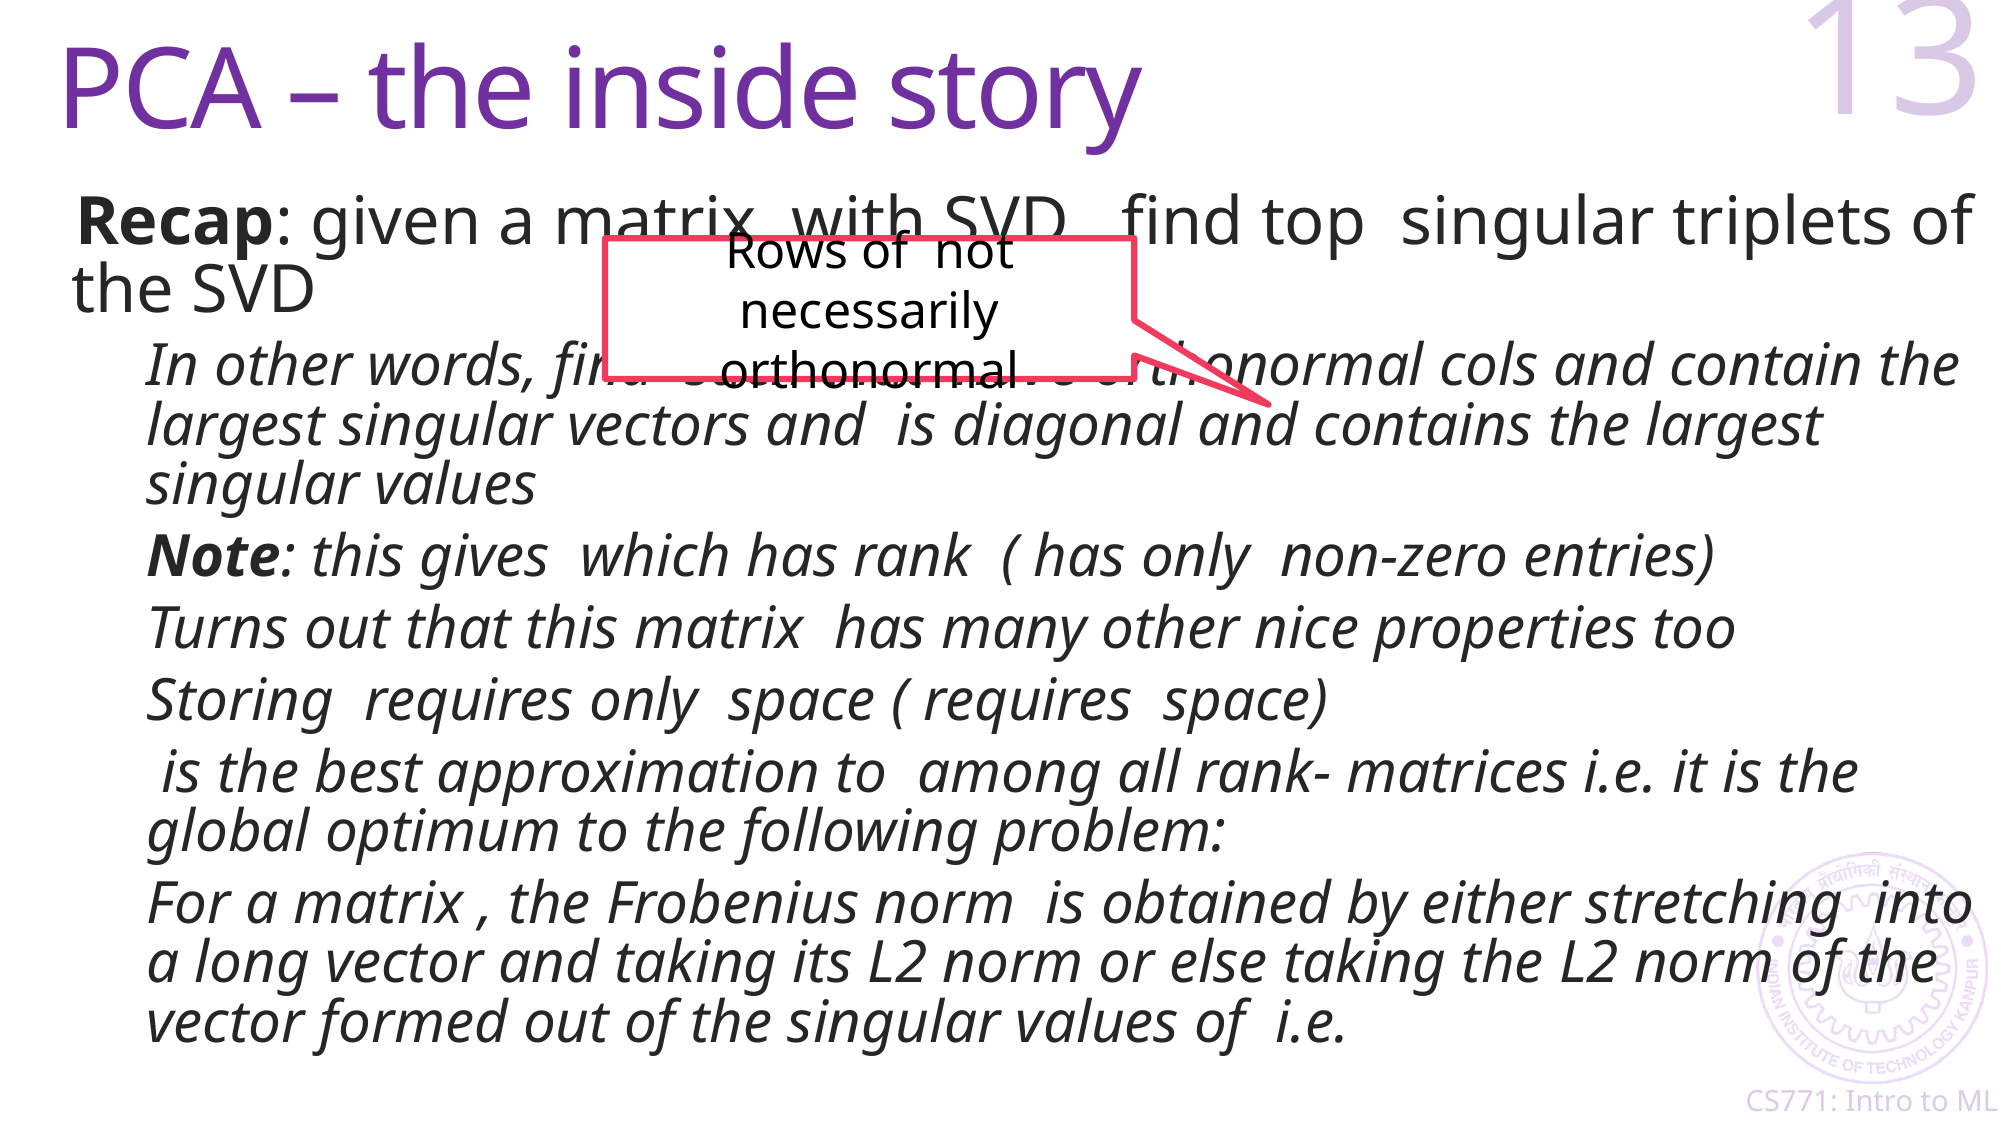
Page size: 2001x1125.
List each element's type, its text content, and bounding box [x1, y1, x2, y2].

title PCA – the inside story [41, 5, 1945, 183]
slide_number 13 [1520, 6, 2000, 183]
